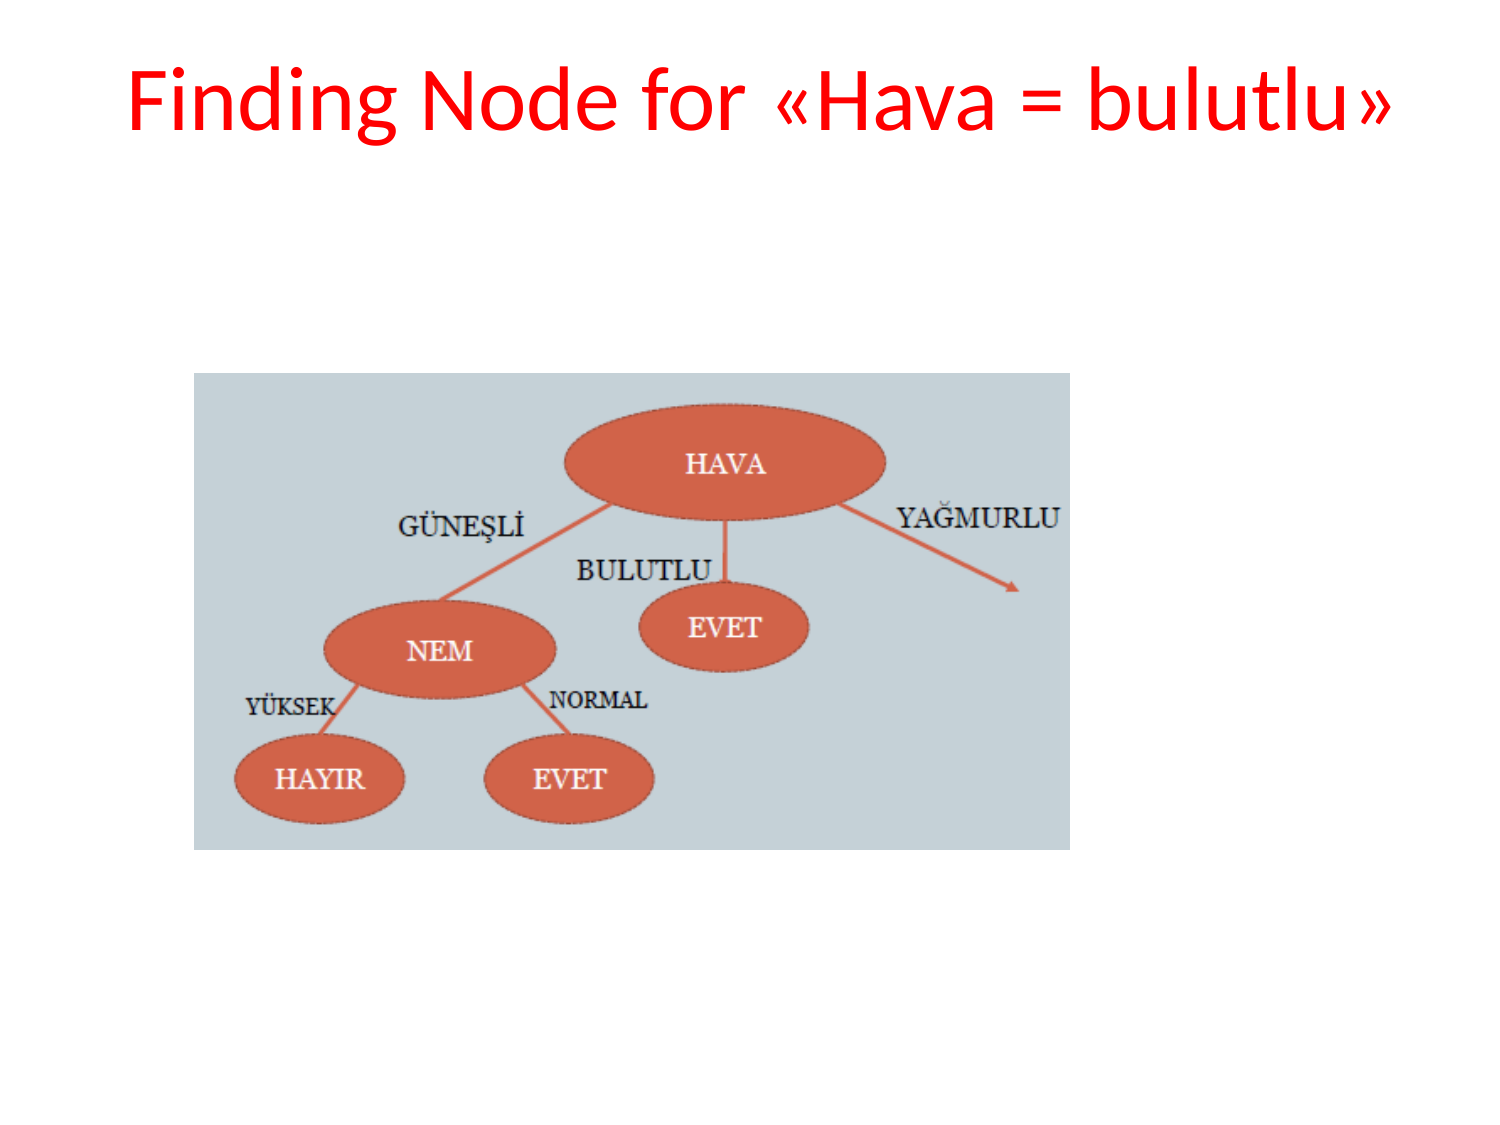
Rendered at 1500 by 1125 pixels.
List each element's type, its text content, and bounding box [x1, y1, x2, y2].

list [194, 373, 1070, 850]
text_box Finding Node for «Hava = bulutlu» [88, 0, 1439, 188]
